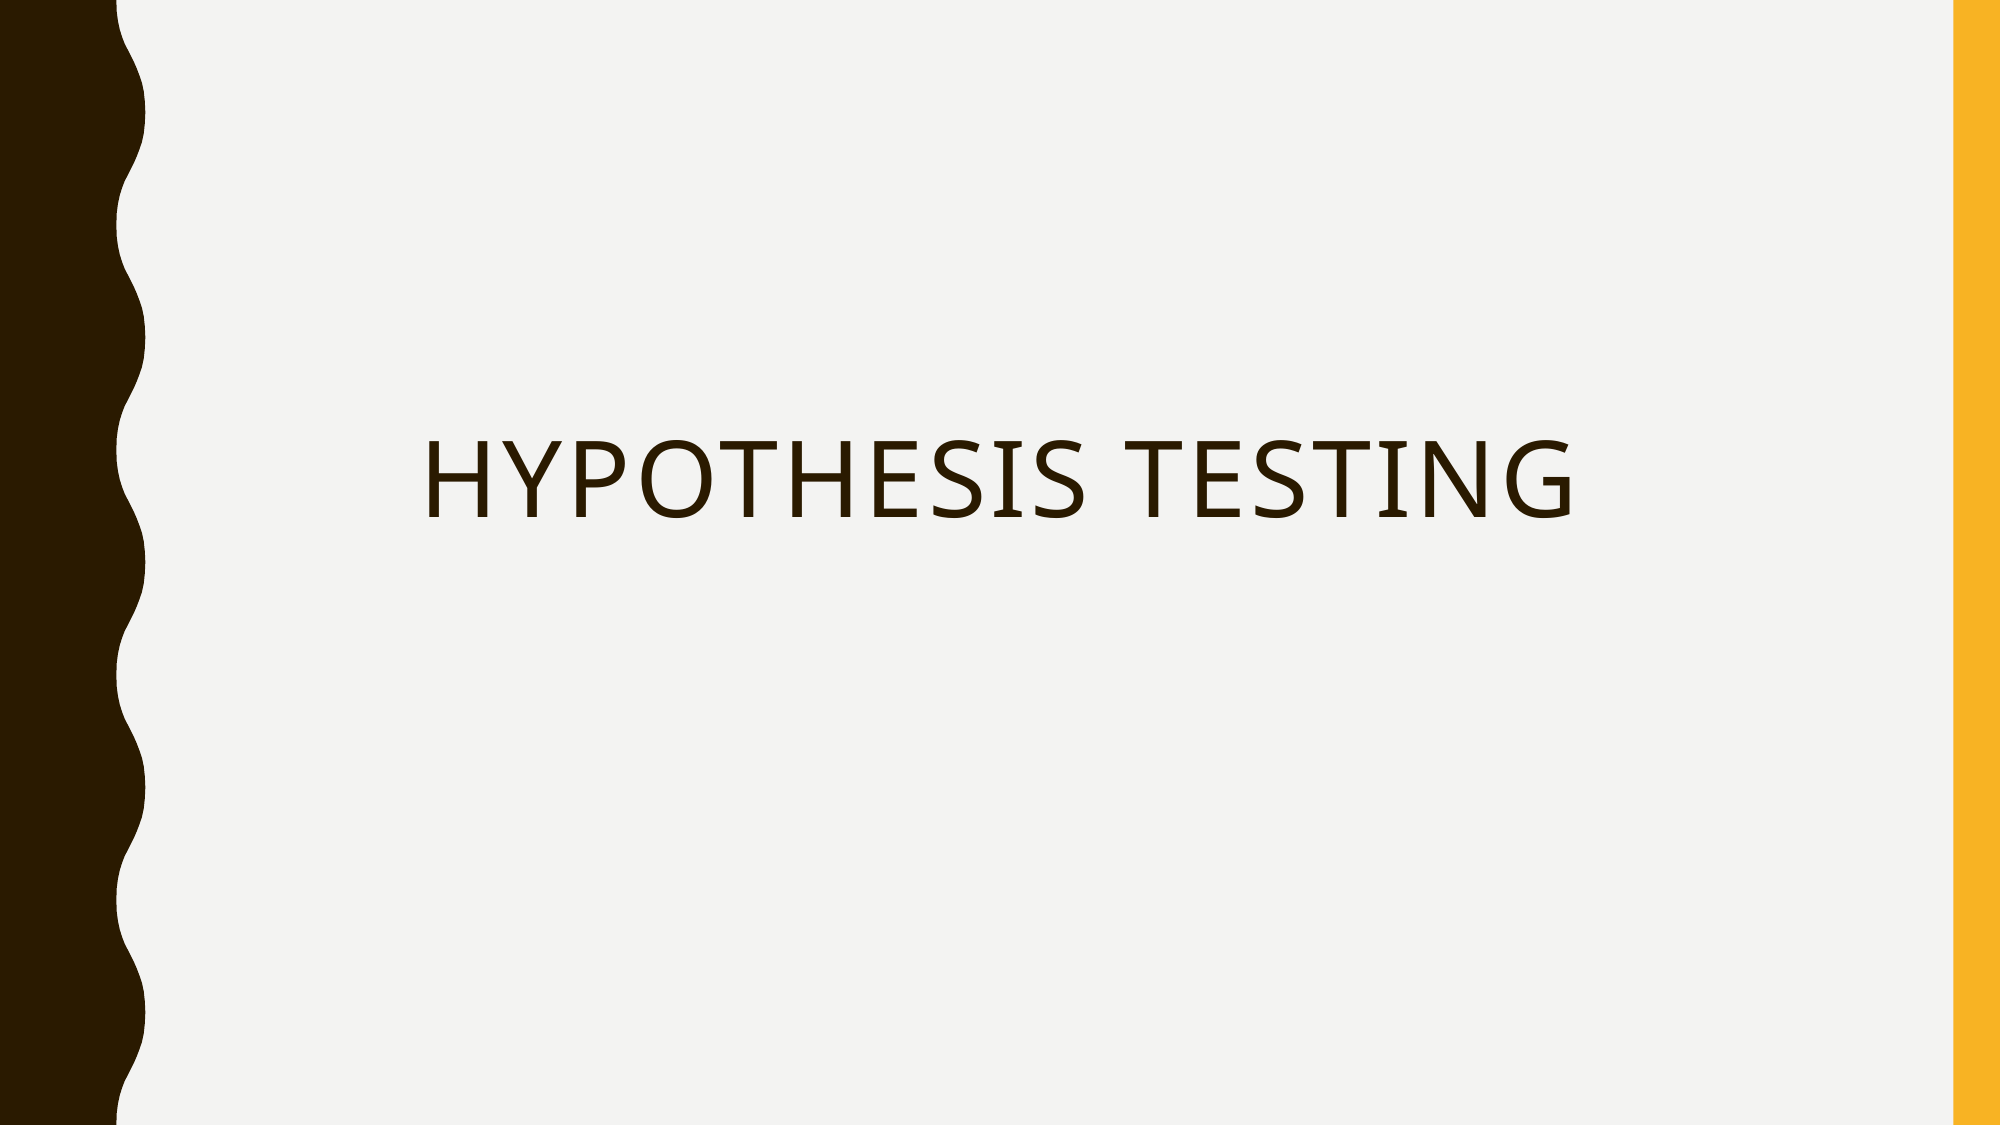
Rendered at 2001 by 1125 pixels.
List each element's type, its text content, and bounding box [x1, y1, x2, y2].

title HYPOTHESIS TESTING [178, 418, 1822, 707]
